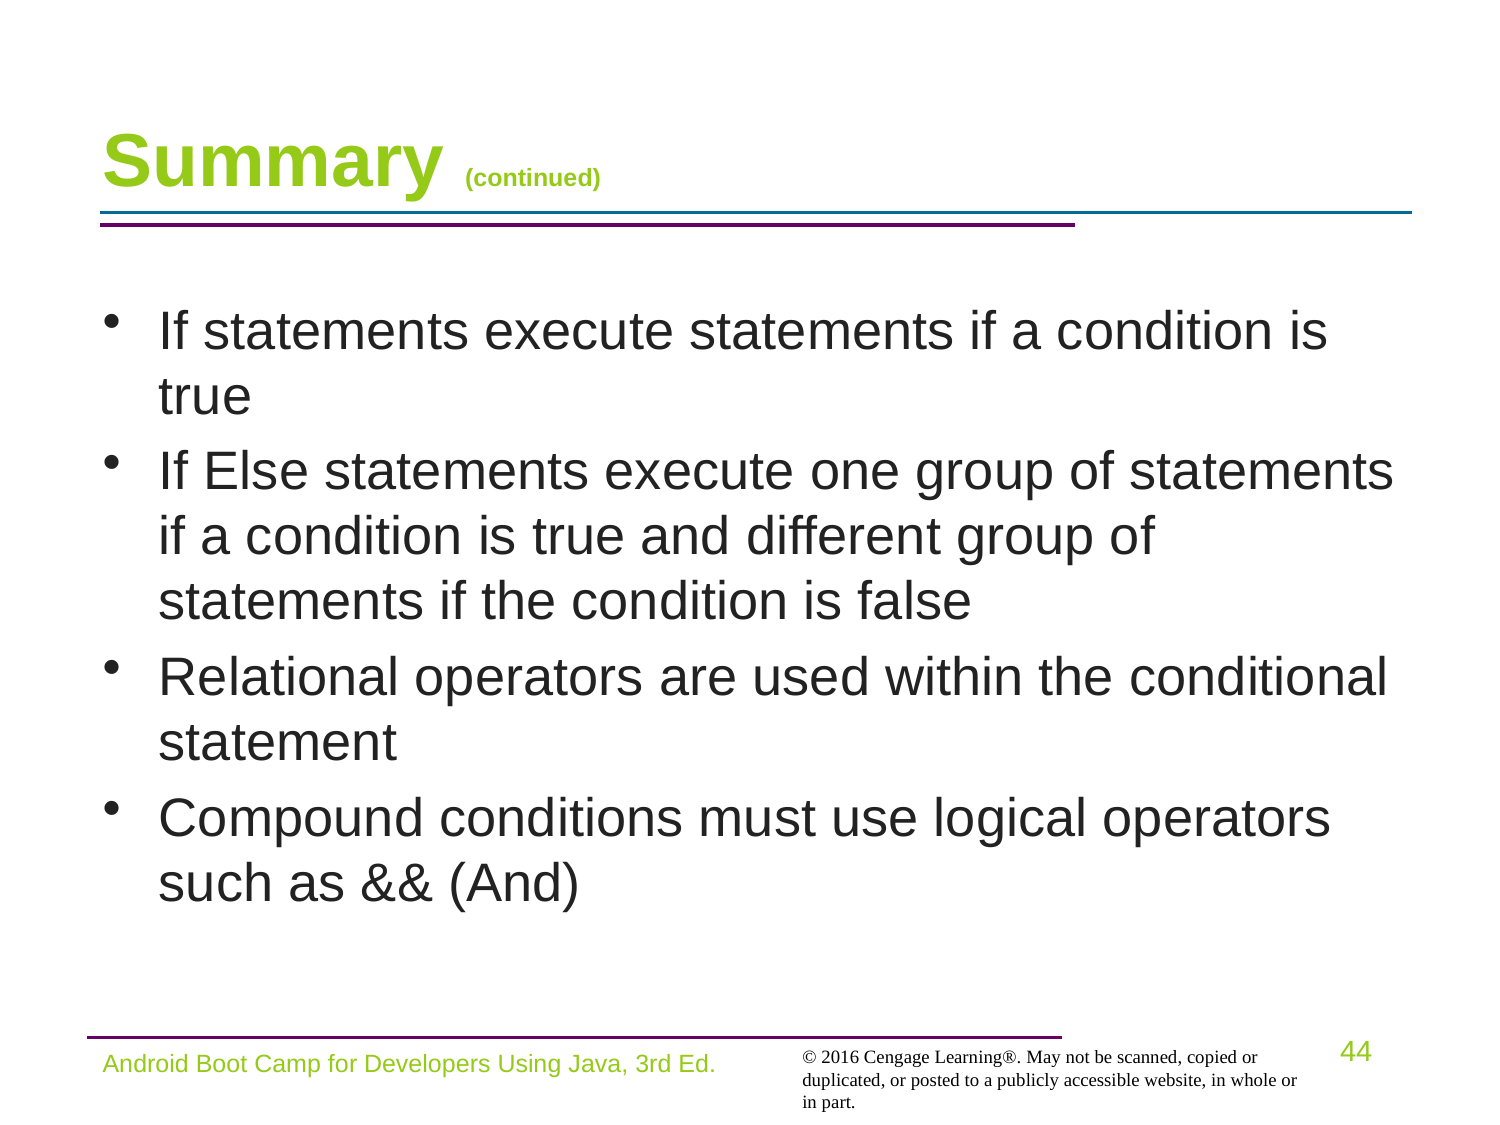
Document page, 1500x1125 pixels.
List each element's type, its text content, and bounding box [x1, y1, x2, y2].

footer Android Boot Camp for Developers Using Java, 3rd Ed. [87, 1025, 988, 1100]
title Summary (continued) [87, 62, 1413, 251]
list If statements execute statements if a condition is true If Else statements execute one group of statements if a condition is true and different group of statements if the condition is false Relational operators are used within the conditional statement Compound conditions must use logical operators such as && (And) [87, 287, 1413, 1026]
slide_number 44 [1074, 1025, 1388, 1100]
